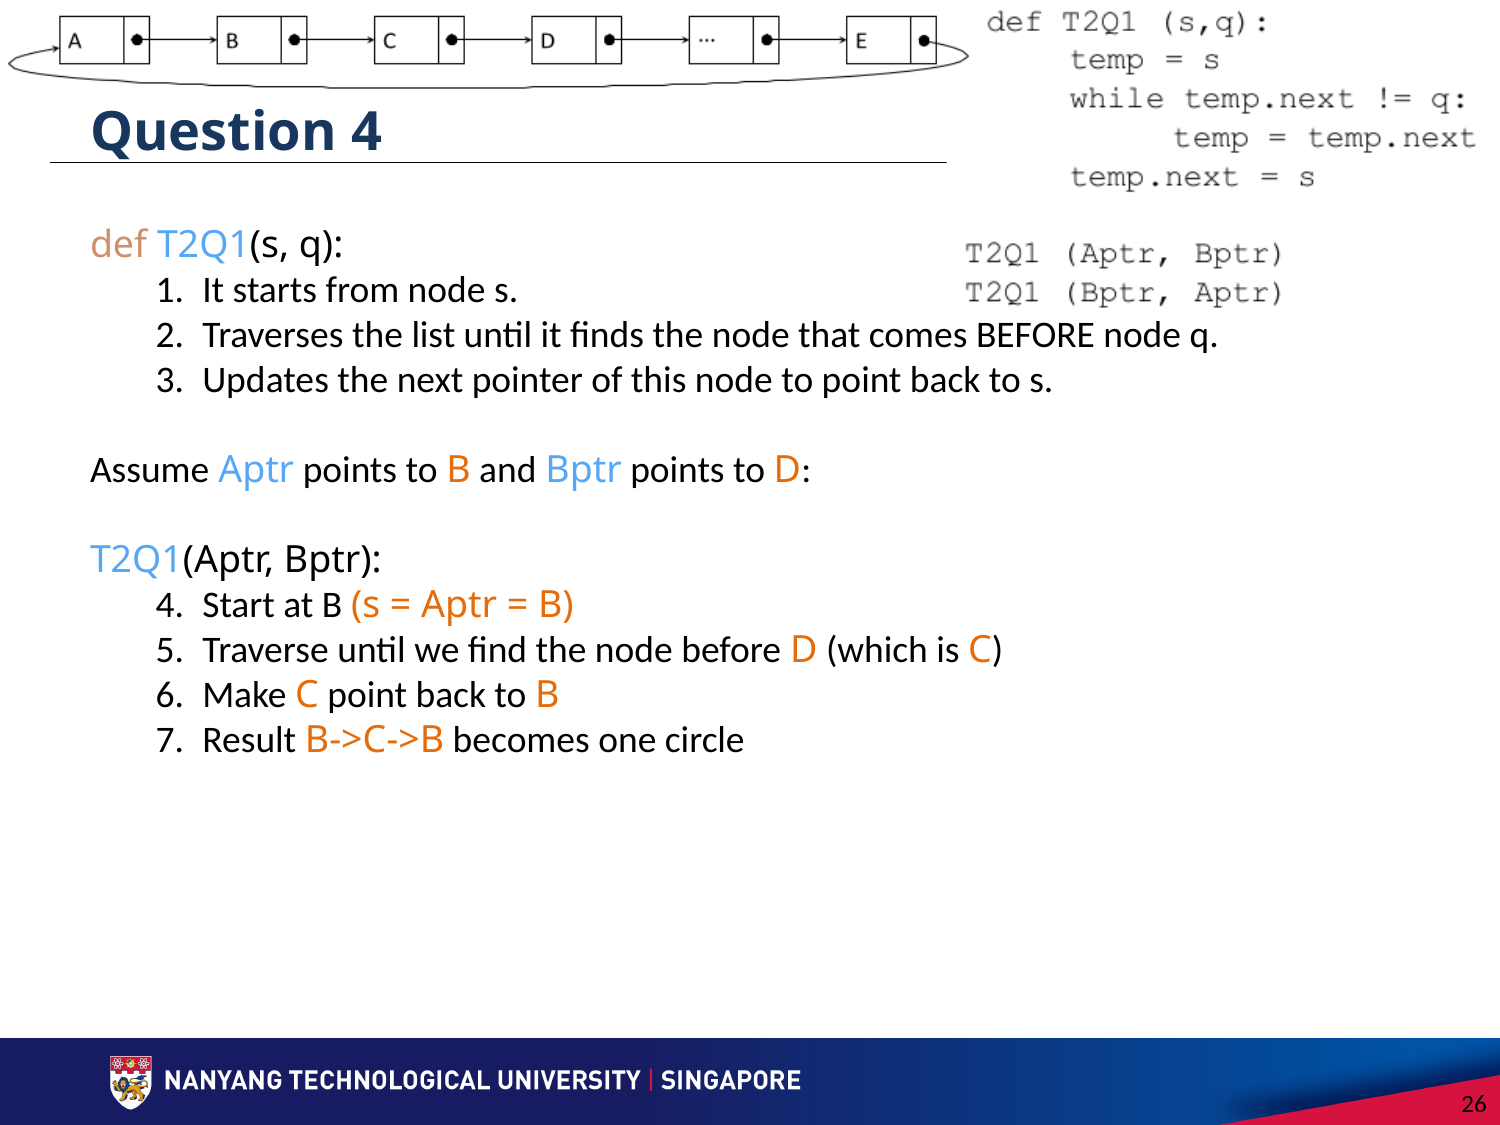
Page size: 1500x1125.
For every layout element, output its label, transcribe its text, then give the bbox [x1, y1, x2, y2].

title Question 4 [75, 110, 941, 212]
picture [0, 1038, 1500, 1125]
text_box def T2Q1(s, q): It starts from node s. Traverses the list until it finds the node that comes BEFORE node q. Updates the next pointer of this node to point back to s. Assume Aptr points to B and Bptr points to D: T2Q1(Aptr, Bptr): Start at B (s = Aptr = B) Traverse until we find the node before D (which is C) Make C point back to B Result B->C->B becomes one circle [75, 212, 1401, 768]
picture [2, 0, 1500, 311]
